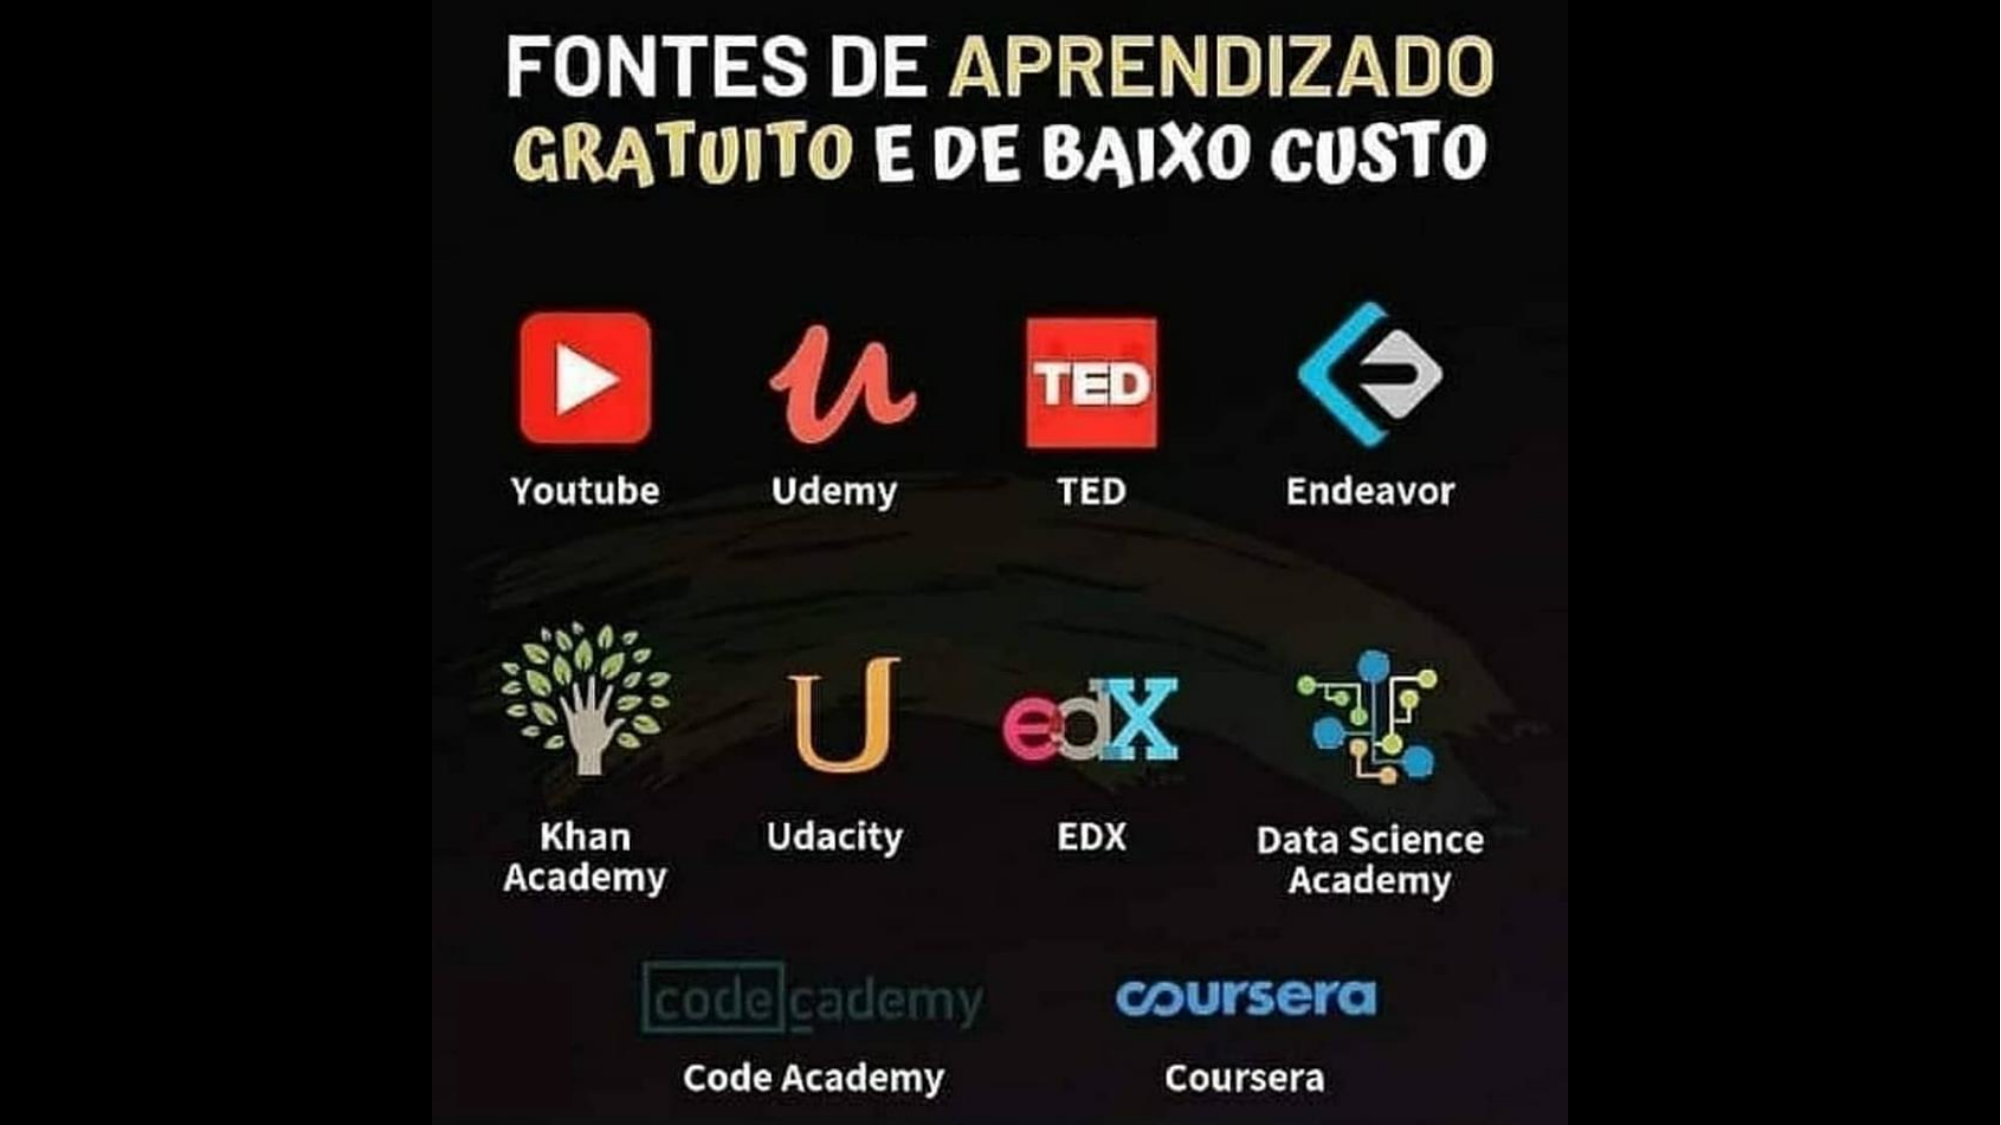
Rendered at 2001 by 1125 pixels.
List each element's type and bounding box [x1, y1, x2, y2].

picture [432, 0, 1568, 1125]
